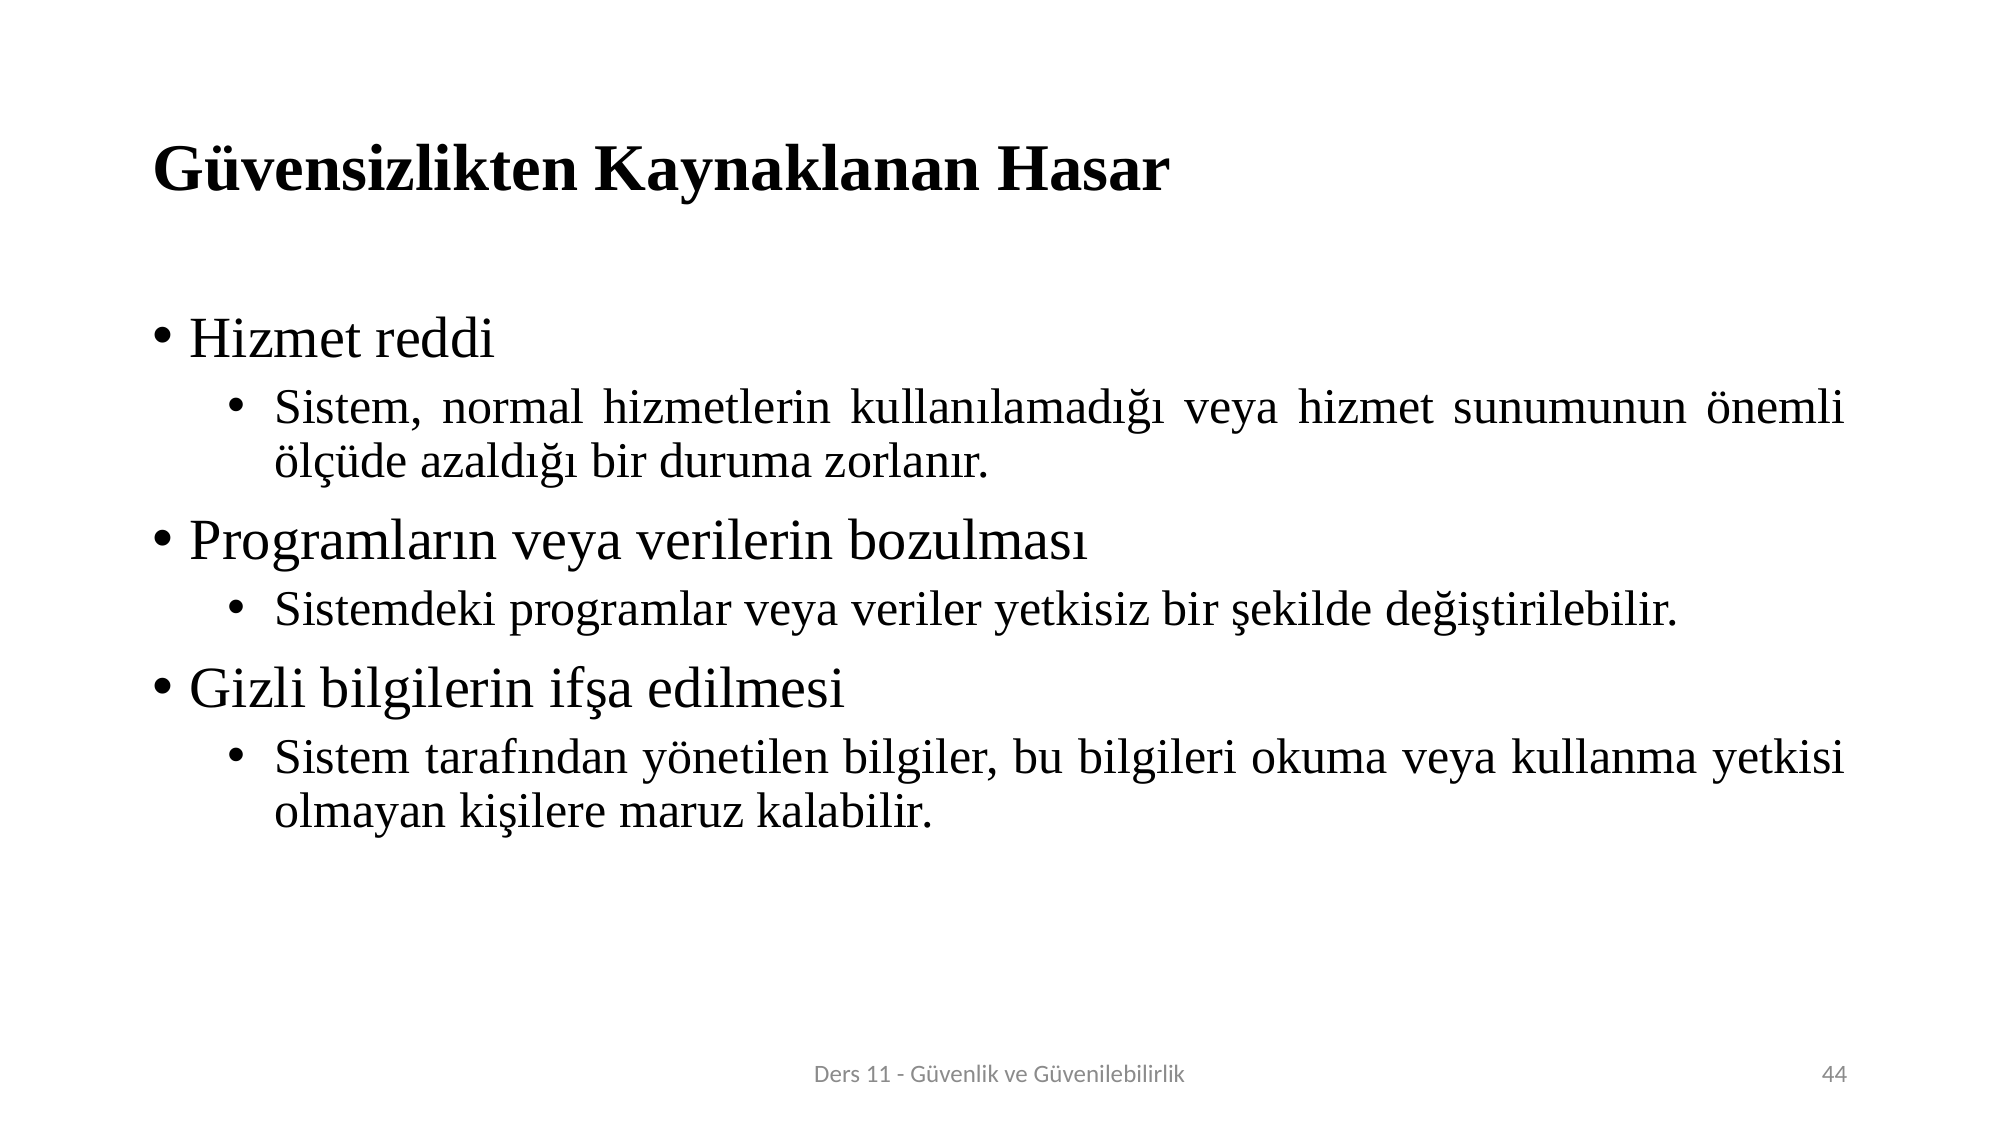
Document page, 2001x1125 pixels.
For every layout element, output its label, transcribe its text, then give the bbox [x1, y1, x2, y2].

title Güvensizlikten Kaynaklanan Hasar [137, 59, 1863, 278]
list Hizmet reddi Sistem, normal hizmetlerin kullanılamadığı veya hizmet sunumunun önemli ölçüde azaldığı bir duruma zorlanır. Programların veya verilerin bozulması Sistemdeki programlar veya veriler yetkisiz bir şekilde değiştirilebilir. Gizli bilgilerin ifşa edilmesi Sistem tarafından yönetilen bilgiler, bu bilgileri okuma veya kullanma yetkisi olmayan kişilere maruz kalabilir. [137, 299, 1863, 1014]
slide_number 44 [1412, 1042, 1863, 1103]
footer Ders 11 - Güvenlik ve Güvenilebilirlik [662, 1042, 1338, 1103]
